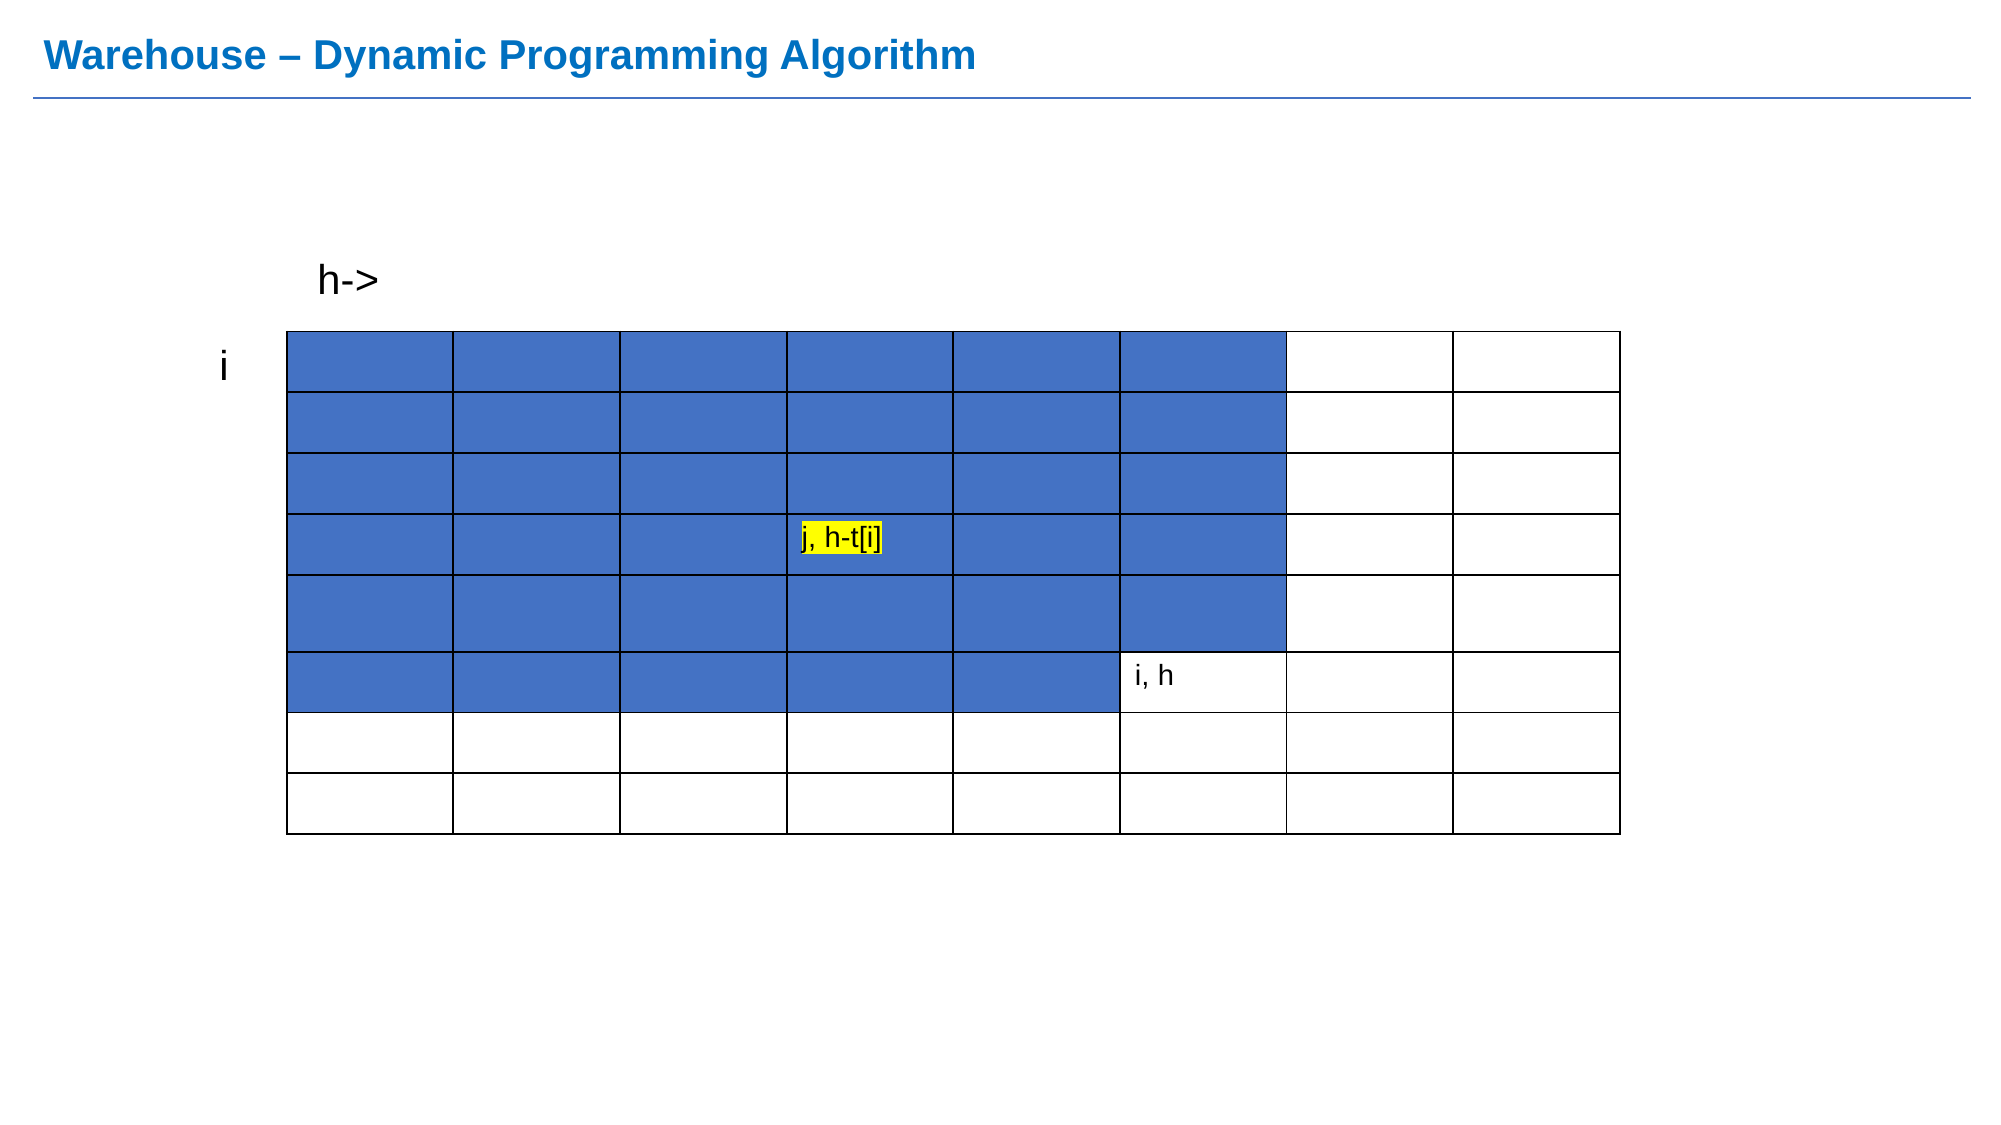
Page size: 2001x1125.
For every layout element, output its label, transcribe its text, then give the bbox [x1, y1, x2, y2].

table_cell [1121, 576, 1286, 651]
table_cell [1287, 515, 1452, 574]
table_cell [1454, 713, 1619, 772]
table_cell [954, 713, 1119, 772]
table_header [788, 332, 952, 391]
table_cell [954, 576, 1119, 651]
table_cell [1287, 653, 1452, 712]
table_cell [621, 393, 786, 452]
table_cell j, h-t[i] [788, 515, 952, 574]
title Warehouse – Dynamic Programming Algorithm [28, 11, 1967, 101]
text_box h-> [302, 245, 500, 310]
table_header [1454, 332, 1619, 391]
table_cell [1454, 774, 1619, 833]
table_cell [1121, 393, 1286, 452]
table_cell [954, 454, 1119, 513]
table_cell [788, 576, 952, 651]
table_header [454, 332, 619, 391]
text_box i [204, 331, 402, 397]
table_cell [788, 393, 952, 452]
table_cell [788, 653, 952, 712]
table_cell [1454, 653, 1619, 712]
table_cell [1454, 454, 1619, 513]
table_cell [621, 515, 786, 574]
table_cell [454, 713, 619, 772]
table_cell [1121, 713, 1286, 772]
table_cell [1287, 576, 1452, 651]
table_cell [288, 653, 452, 712]
table_cell [954, 515, 1119, 574]
table_header [621, 332, 786, 391]
table_cell [288, 393, 452, 452]
table_cell [288, 774, 452, 833]
table_cell [621, 576, 786, 651]
table_header [954, 332, 1119, 391]
table_cell [454, 653, 619, 712]
table_cell [454, 454, 619, 513]
table_header [1121, 332, 1286, 391]
table_cell [1454, 515, 1619, 574]
table_cell [621, 454, 786, 513]
table_cell [1287, 713, 1452, 772]
table_cell [621, 713, 786, 772]
table_cell [788, 713, 952, 772]
table_cell [954, 774, 1119, 833]
table_cell [288, 713, 452, 772]
table_cell [288, 515, 452, 574]
table_cell [454, 515, 619, 574]
table_cell [954, 393, 1119, 452]
table_cell [454, 393, 619, 452]
table_cell [621, 653, 786, 712]
table_cell [1121, 774, 1286, 833]
table_cell [954, 653, 1119, 712]
table_cell [1121, 515, 1286, 574]
table_cell [1287, 393, 1452, 452]
table_cell [788, 454, 952, 513]
table_cell [1121, 454, 1286, 513]
table_cell [288, 576, 452, 651]
table_header [1287, 332, 1452, 391]
table_cell [1287, 454, 1452, 513]
table_cell i, h [1121, 653, 1286, 712]
table_cell [1454, 393, 1619, 452]
table_header [402, 332, 452, 391]
table_cell [288, 454, 452, 513]
table_cell [454, 774, 619, 833]
table_cell [621, 774, 786, 833]
table_cell [1454, 576, 1619, 651]
table_cell [788, 774, 952, 833]
table_cell [454, 576, 619, 651]
table_cell [1287, 774, 1452, 833]
